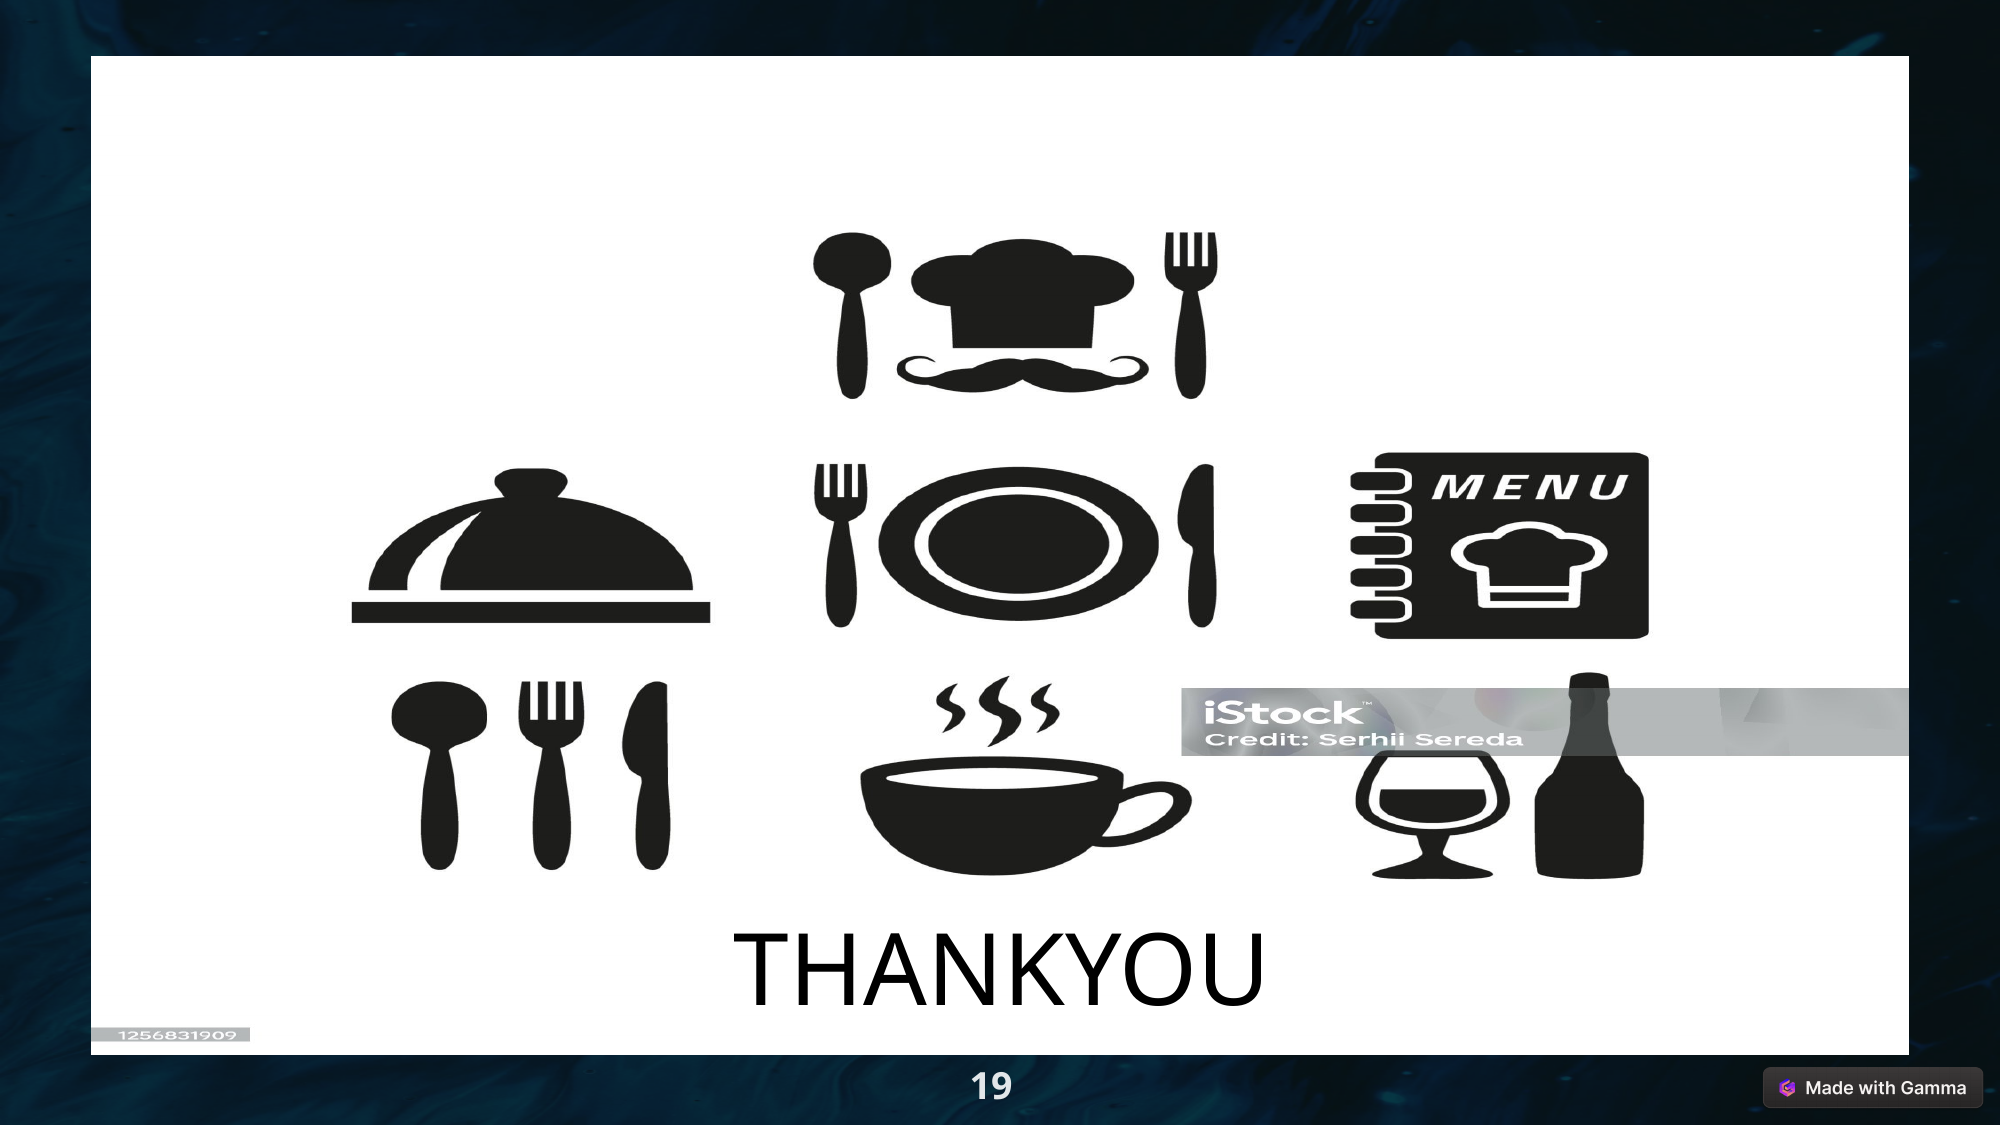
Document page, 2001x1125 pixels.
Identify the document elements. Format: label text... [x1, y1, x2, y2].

text_box 19 [954, 1054, 1955, 1121]
picture [0, 0, 2000, 1125]
